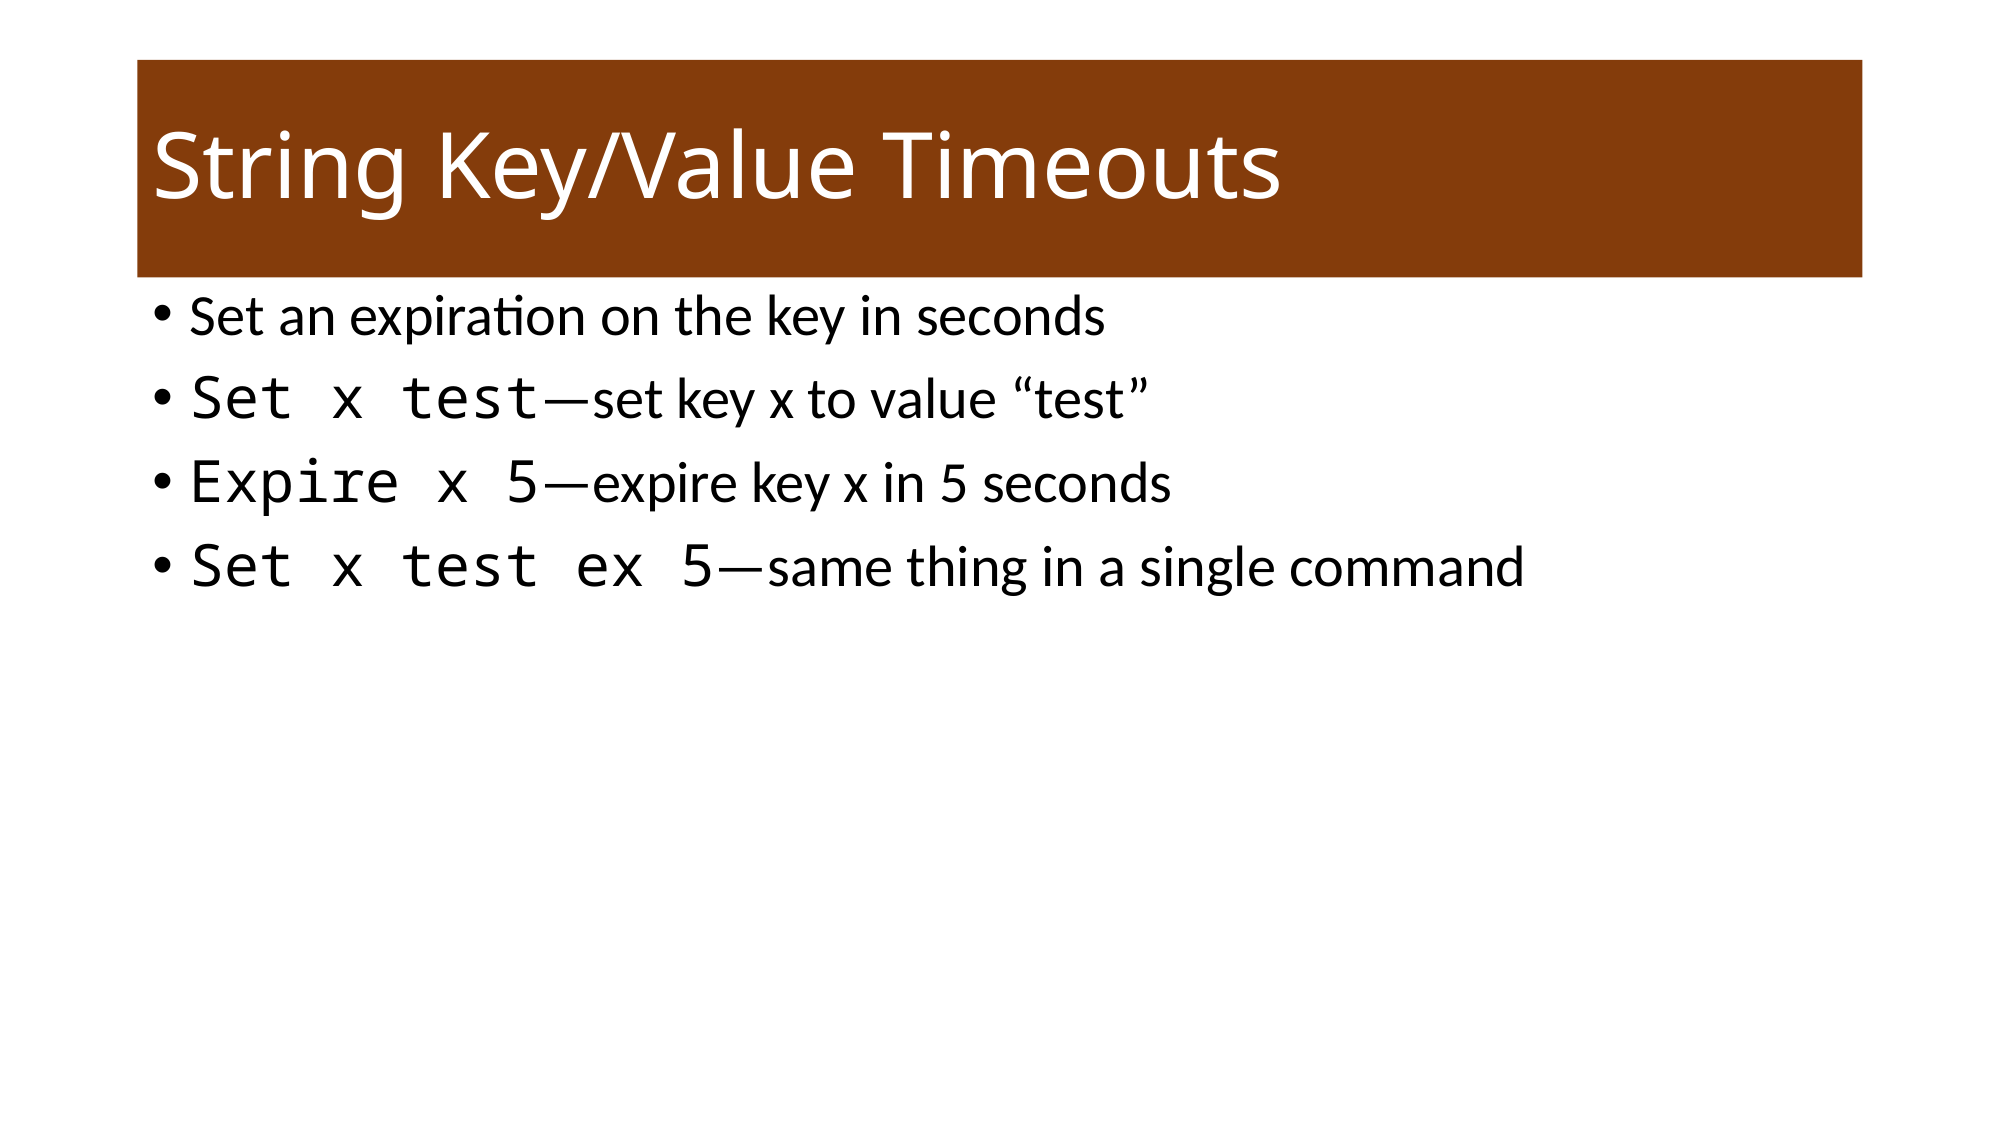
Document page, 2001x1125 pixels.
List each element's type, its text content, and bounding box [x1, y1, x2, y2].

list Set an expiration on the key in seconds Set x test—set key x to value “test” Expire x 5—expire key x in 5 seconds Set x test ex 5—same thing in a single command [134, 274, 1866, 1016]
title String Key/Value Timeouts [134, 57, 1866, 275]
